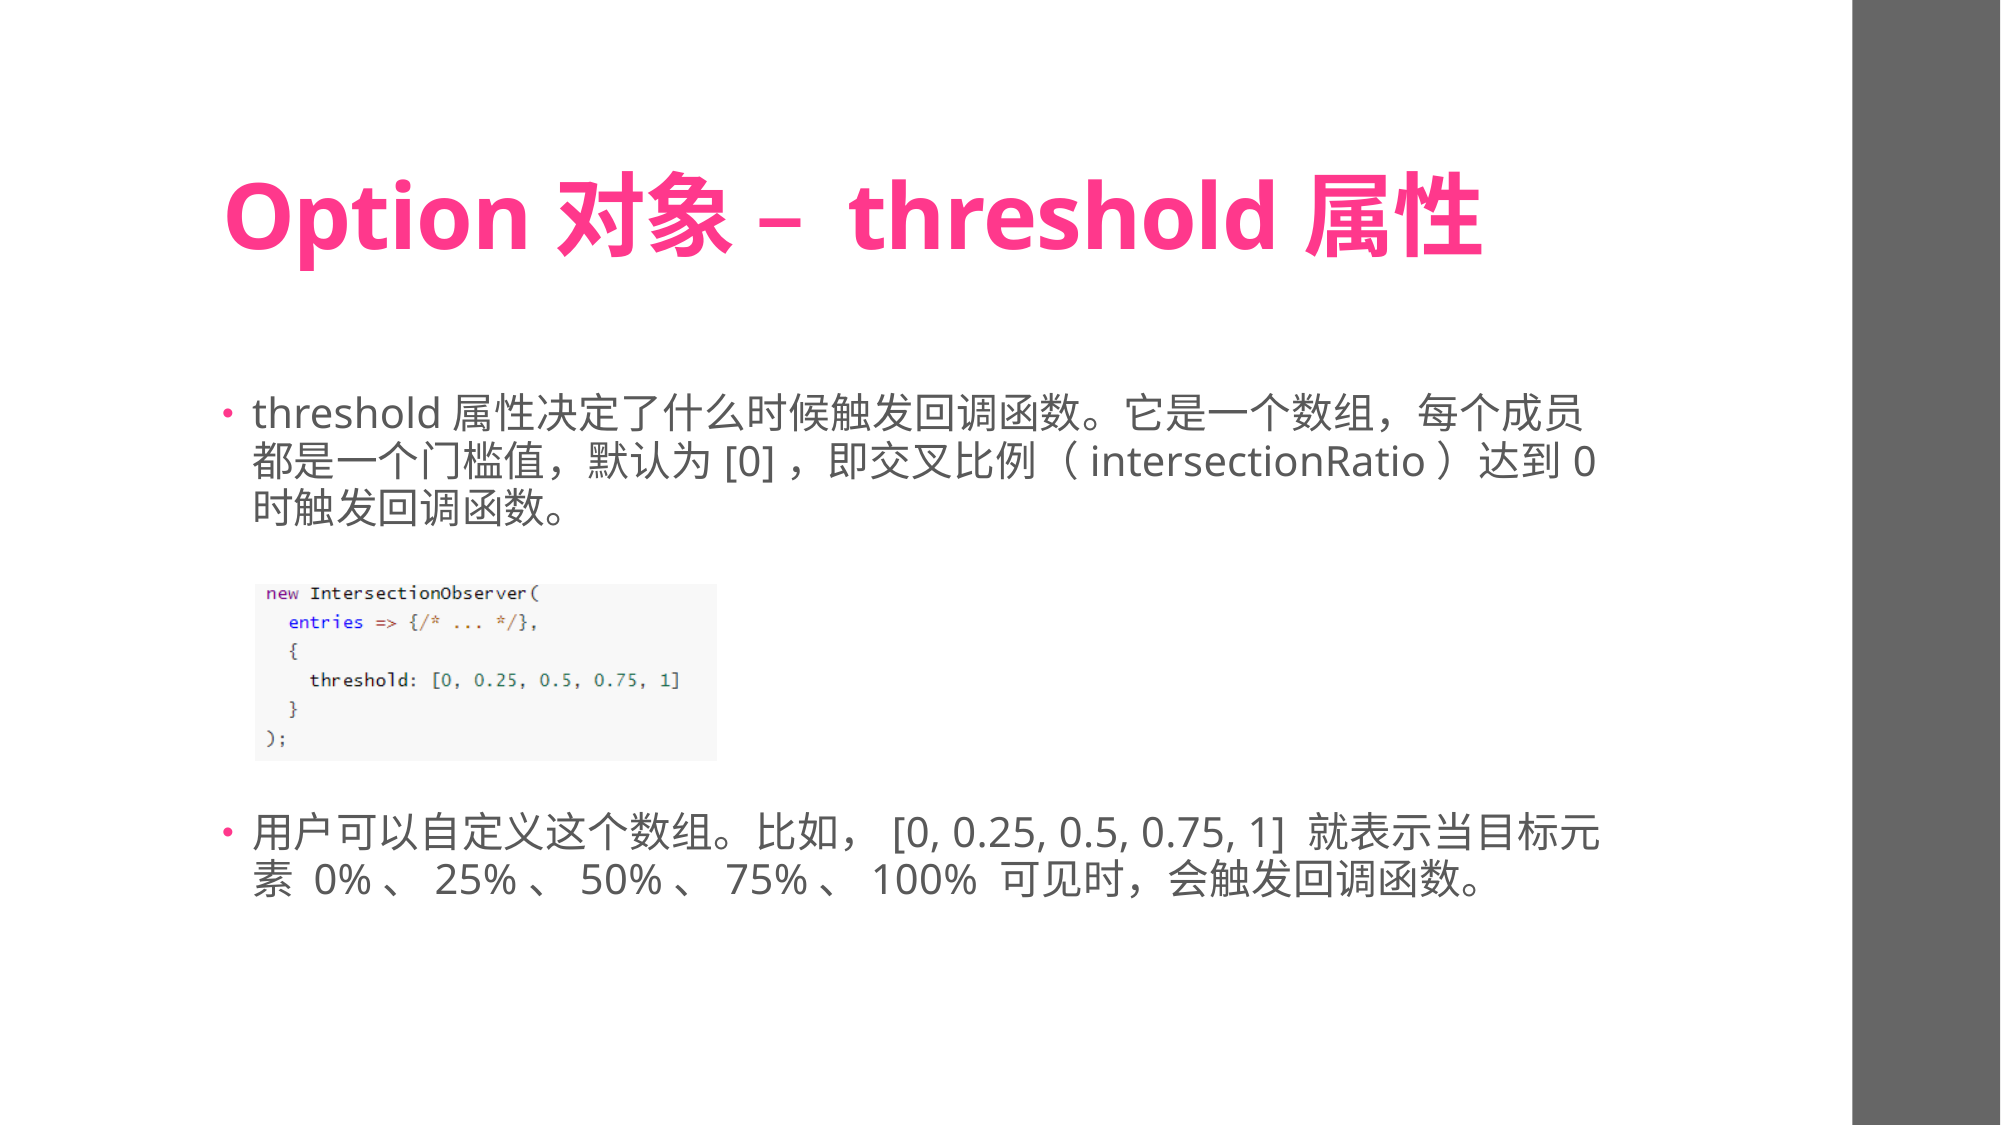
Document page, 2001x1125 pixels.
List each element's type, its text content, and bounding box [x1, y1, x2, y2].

list threshold属性决定了什么时候触发回调函数。它是一个数组，每个成员都是一个门槛值，默认为[0]，即交叉比例（intersectionRatio）达到0时触发回调函数。 用户可以自定义这个数组。比如，[0, 0.25, 0.5, 0.75, 1] 就表示当目标元素 0%、25%、50%、75%、100% 可见时，会触发回调函数。 [206, 299, 1617, 1014]
picture [254, 584, 717, 761]
title Option对象 – threshold属性 [206, 43, 1797, 278]
